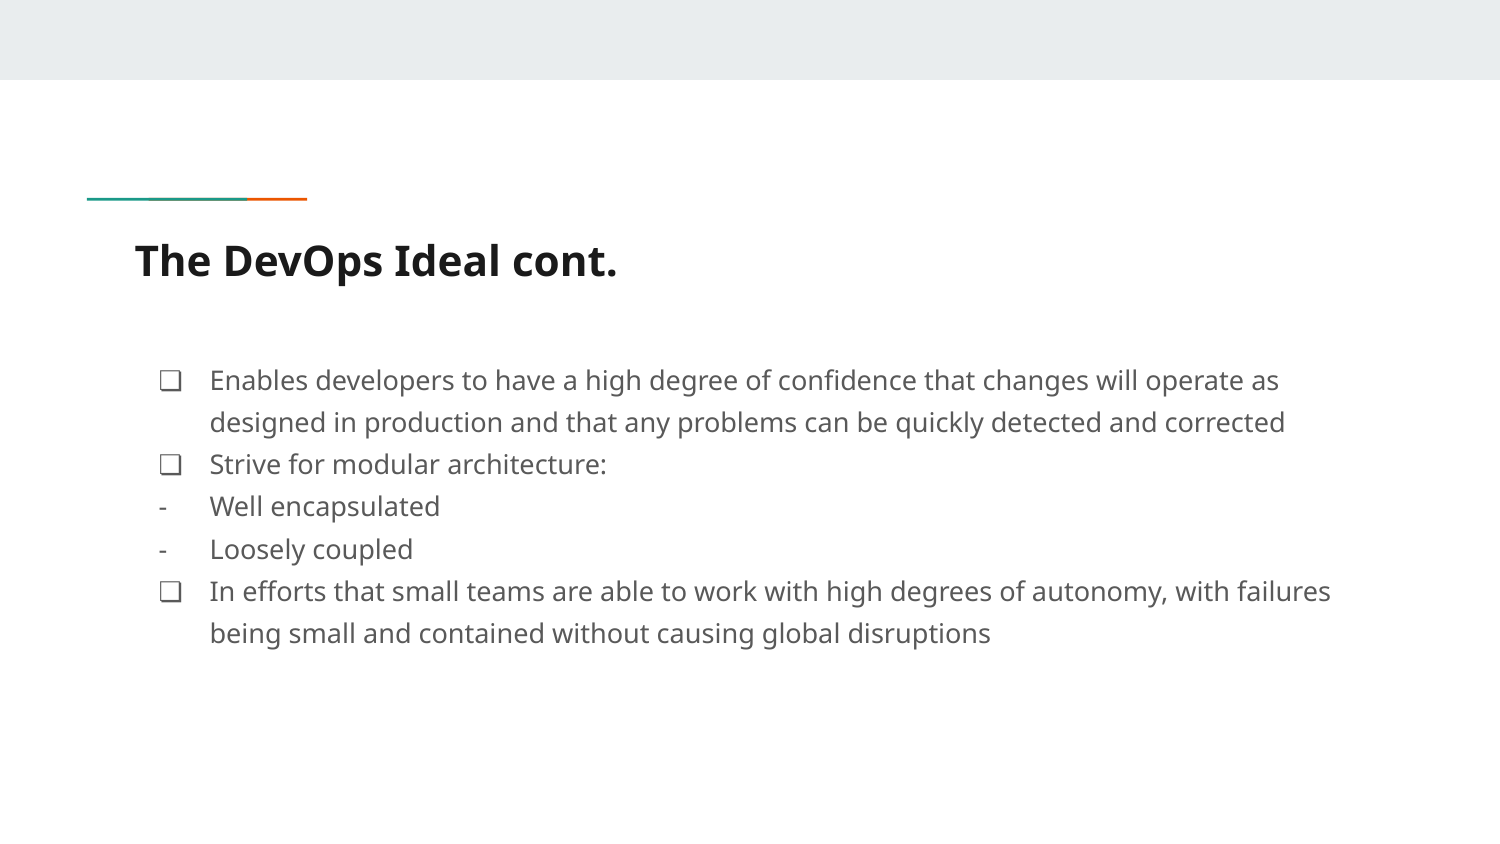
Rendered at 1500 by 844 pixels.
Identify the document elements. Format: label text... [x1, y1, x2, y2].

title The DevOps Ideal cont. [119, 216, 1381, 305]
list Enables developers to have a high degree of confidence that changes will operate as designed in production and that any problems can be quickly detected and corrected Strive for modular architecture: Well encapsulated Loosely coupled In efforts that small teams are able to work with high degrees of autonomy, with failures being small and contained without causing global disruptions [119, 341, 1381, 712]
